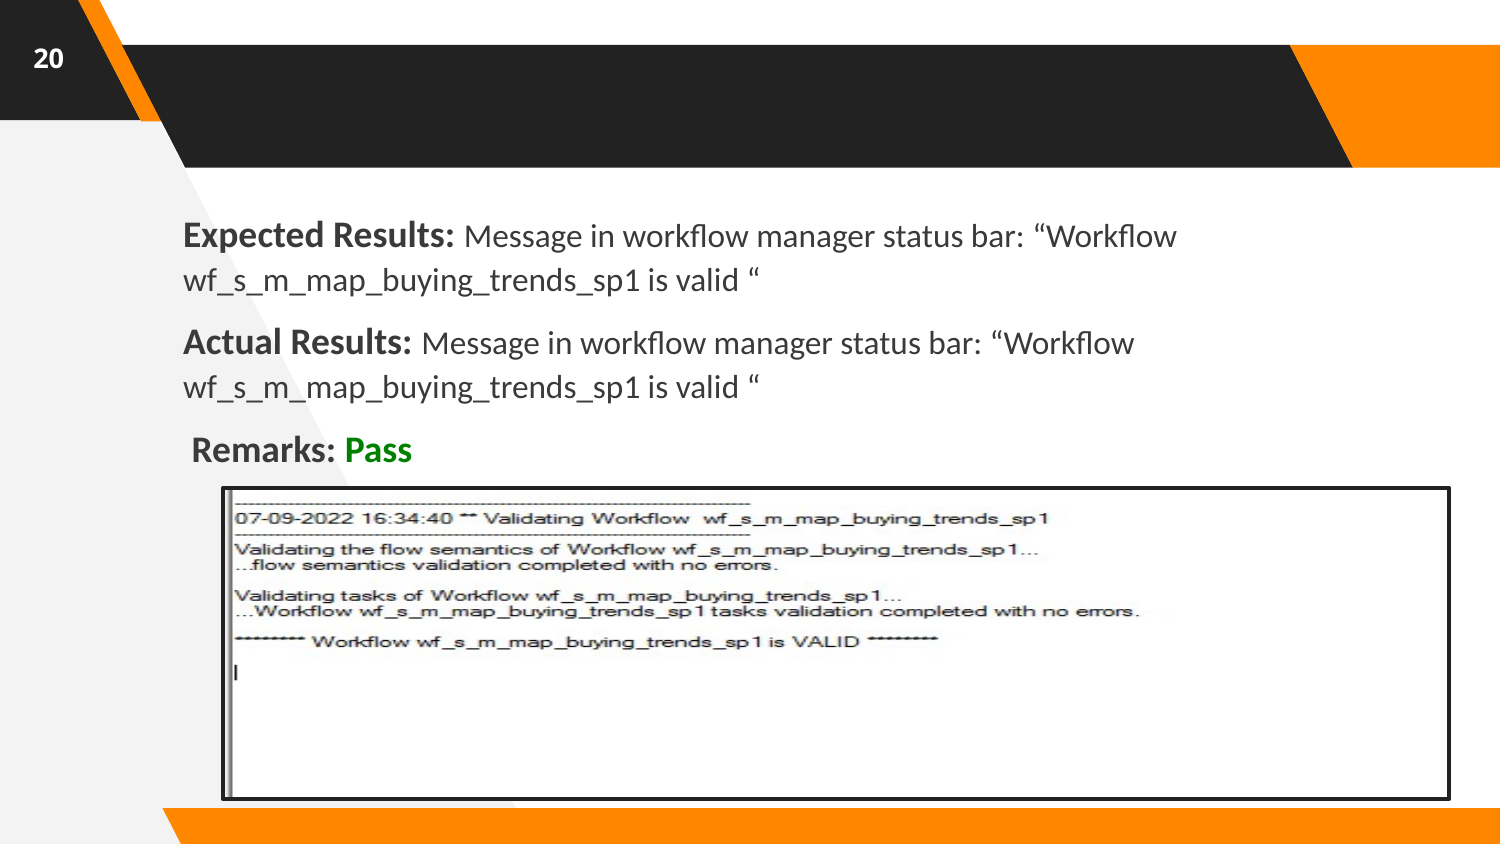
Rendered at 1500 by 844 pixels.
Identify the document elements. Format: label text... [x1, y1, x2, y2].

text_box Expected Results: Message in workflow manager status bar: “Workflow wf_s_m_map_buying_trends_sp1 is valid “ Actual Results: Message in workflow manager status bar: “Workflow wf_s_m_map_buying_trends_sp1 is valid “ Remarks: Pass [168, 199, 1424, 529]
text_box [221, 486, 1451, 801]
slide_number 20 [0, 0, 98, 121]
